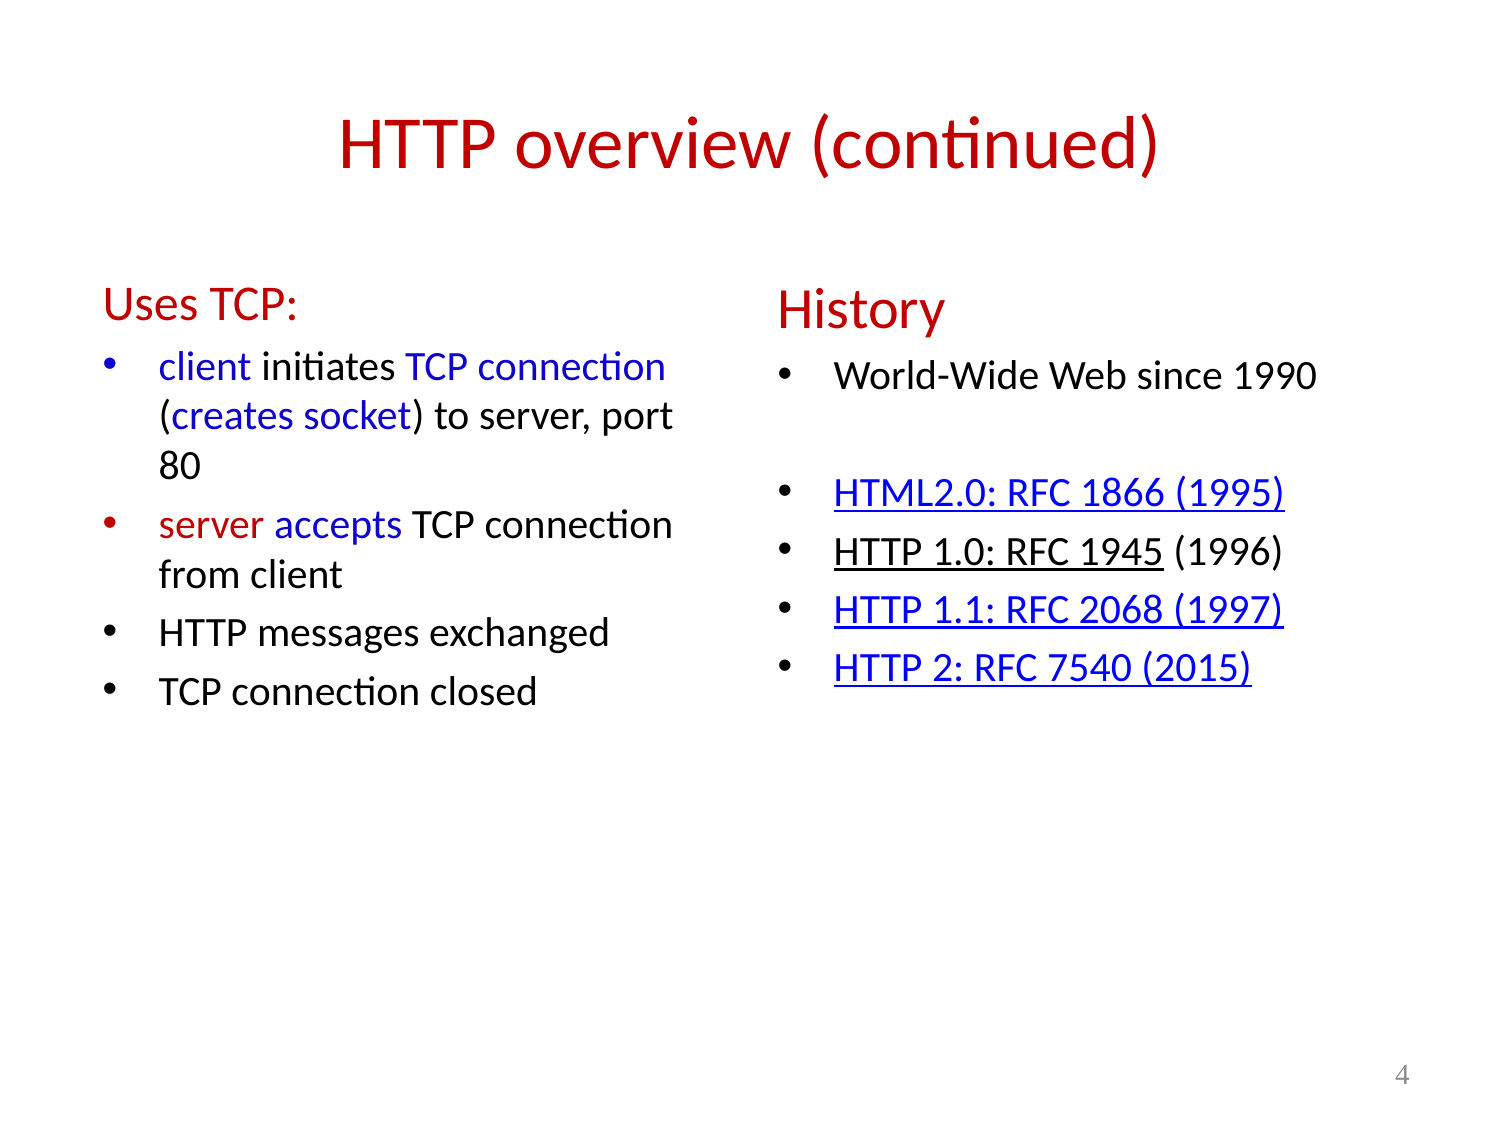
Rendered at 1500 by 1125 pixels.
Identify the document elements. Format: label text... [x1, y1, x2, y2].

list Uses TCP: client initiates TCP connection (creates socket) to server, port 80 server accepts TCP connection from client HTTP messages exchanged TCP connection closed [87, 262, 740, 1025]
slide_number 4 [1074, 1042, 1425, 1103]
title HTTP overview (continued) [75, 45, 1425, 233]
list History World-Wide Web since 1990 HTML2.0: RFC 1866 (1995) HTTP 1.0: RFC 1945 (1996) HTTP 1.1: RFC 2068 (1997) HTTP 2: RFC 7540 (2015) [762, 262, 1425, 1005]
